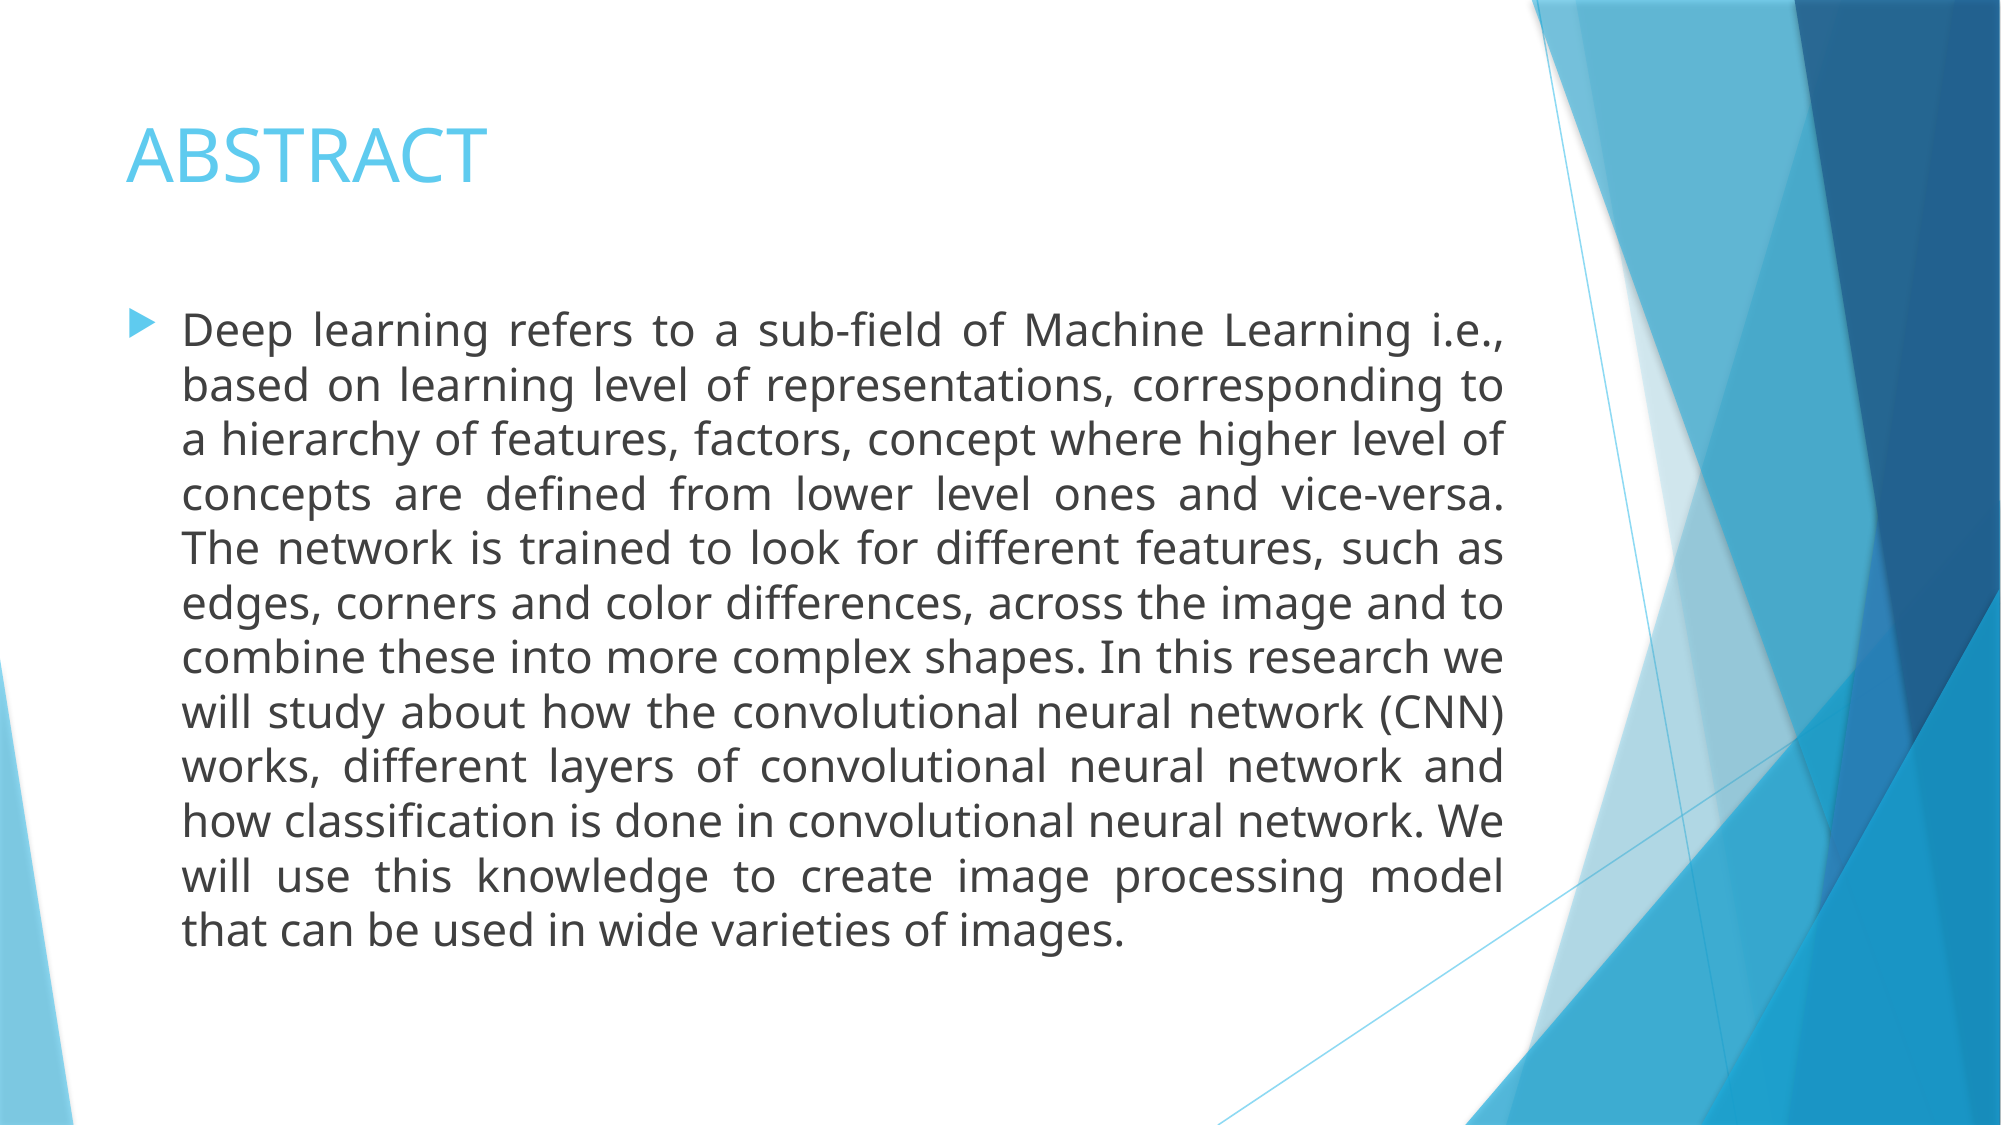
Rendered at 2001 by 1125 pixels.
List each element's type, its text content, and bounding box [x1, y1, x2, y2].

list Deep learning refers to a sub-field of Machine Learning i.e., based on learning level of representations, corresponding to a hierarchy of features, factors, concept where higher level of concepts are defined from lower level ones and vice-versa. The network is trained to look for different features, such as edges, corners and color differences, across the image and to combine these into more complex shapes. In this research we will study about how the convolutional neural network (CNN) works, different layers of convolutional neural network and how classification is done in convolutional neural network. We will use this knowledge to create image processing model that can be used in wide varieties of images. [111, 293, 1522, 992]
title ABSTRACT [111, 99, 1522, 293]
